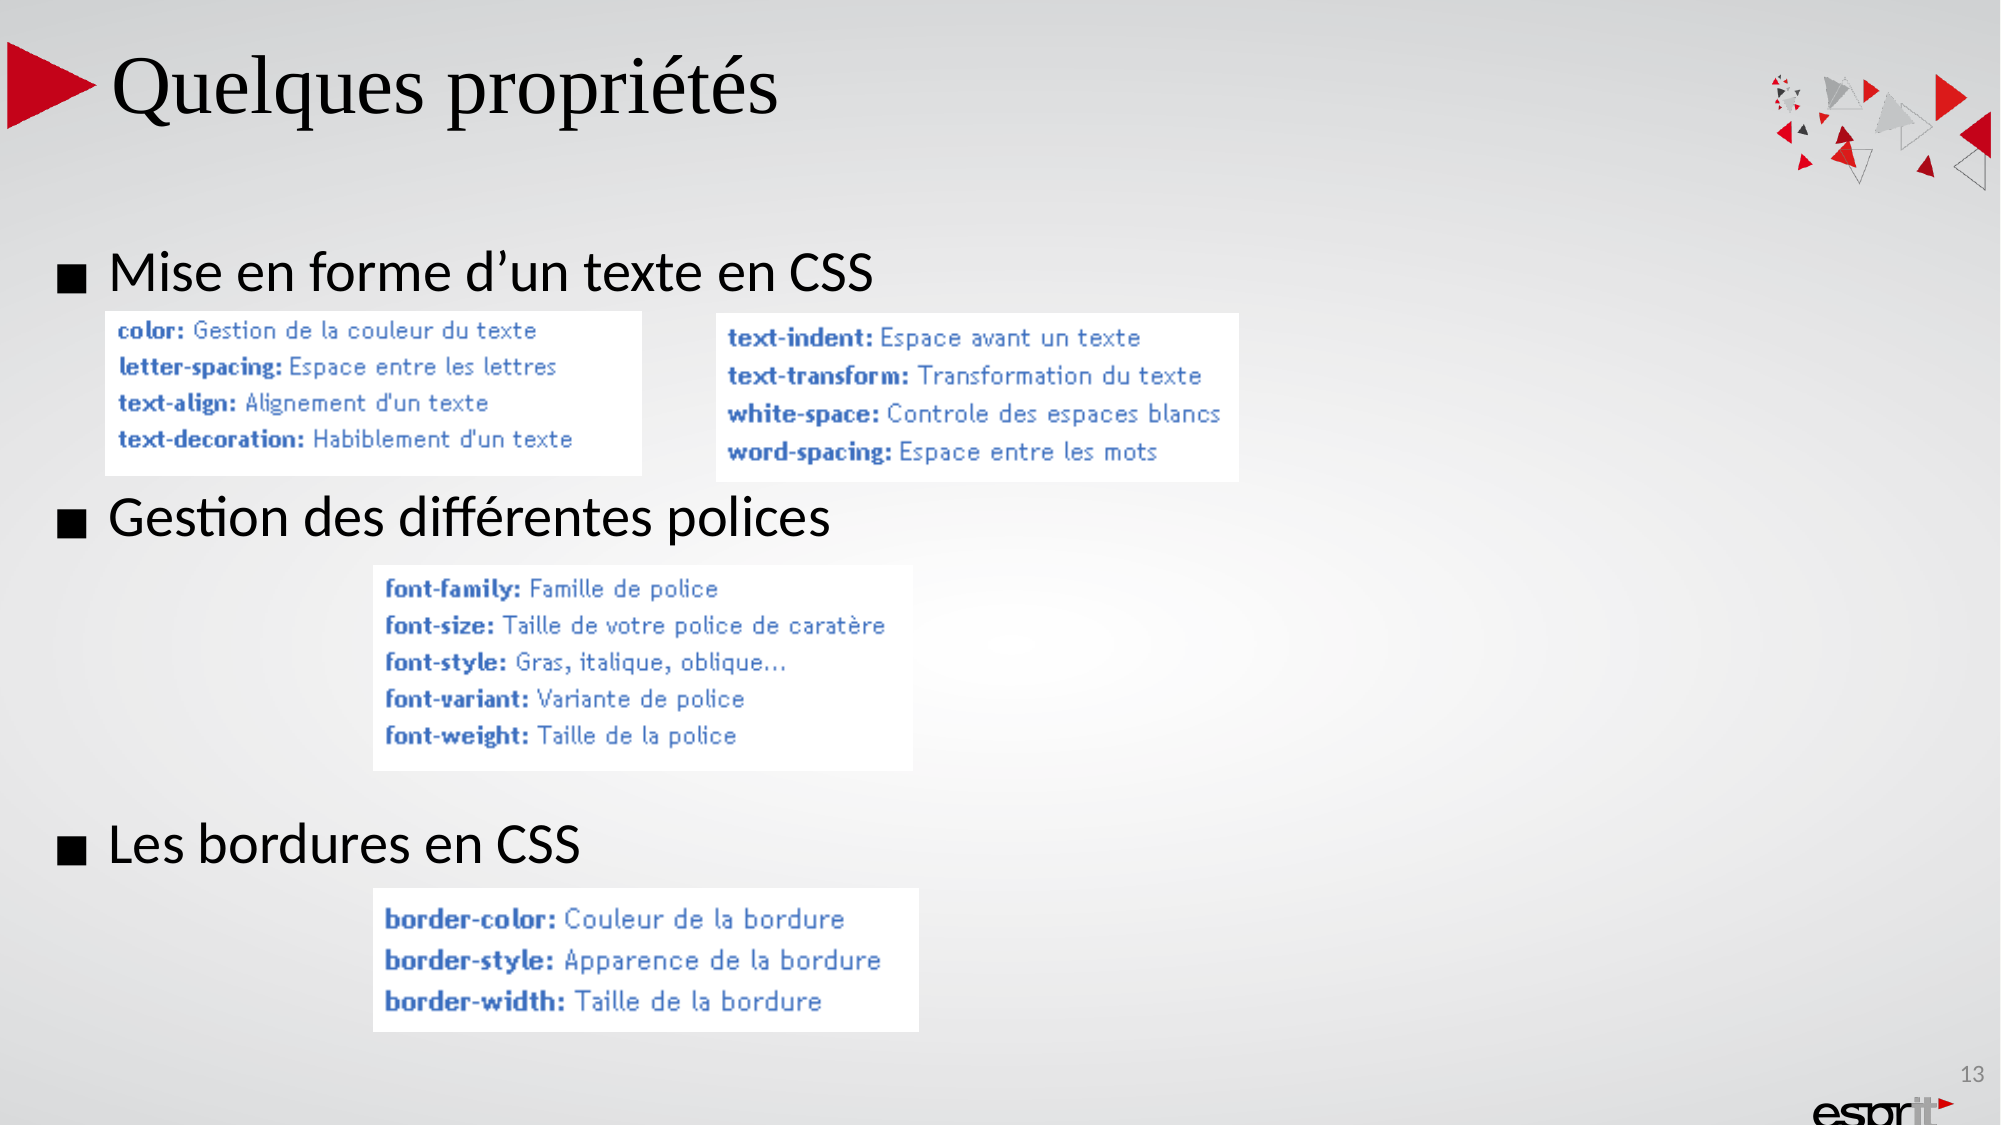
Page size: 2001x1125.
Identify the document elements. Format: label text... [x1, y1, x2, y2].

text_box Quelques propriétés [0, 22, 1115, 142]
slide_number 13 [1650, 1042, 2000, 1103]
text_box Mise en forme d’un texte en CSS Gestion des différentes polices Les bordures en CSS [37, 225, 1397, 1073]
picture [0, 0, 2001, 1125]
